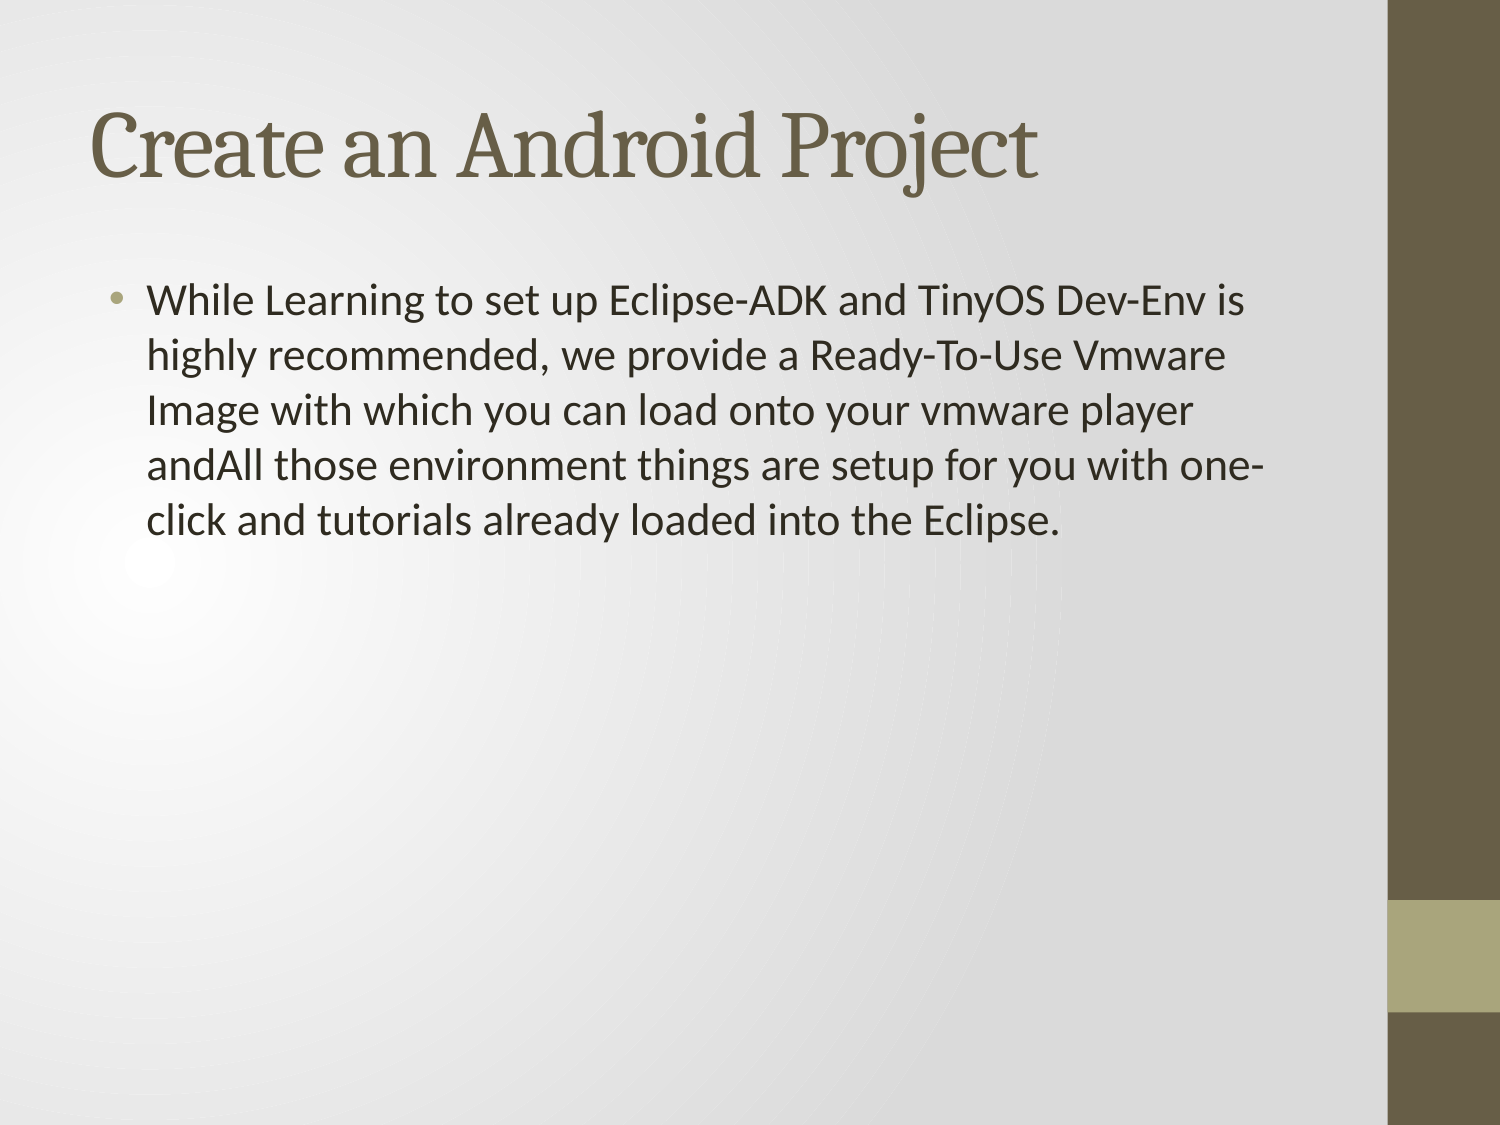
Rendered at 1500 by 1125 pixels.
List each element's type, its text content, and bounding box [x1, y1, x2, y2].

title Create an Android Project [75, 45, 1325, 233]
list While Learning to set up Eclipse-ADK and TinyOS Dev-Env is highly recommended, we provide a Ready-To-Use Vmware Image with which you can load onto your vmware player andAll those environment things are setup for you with one-click and tutorials already loaded into the Eclipse. [75, 262, 1325, 1050]
